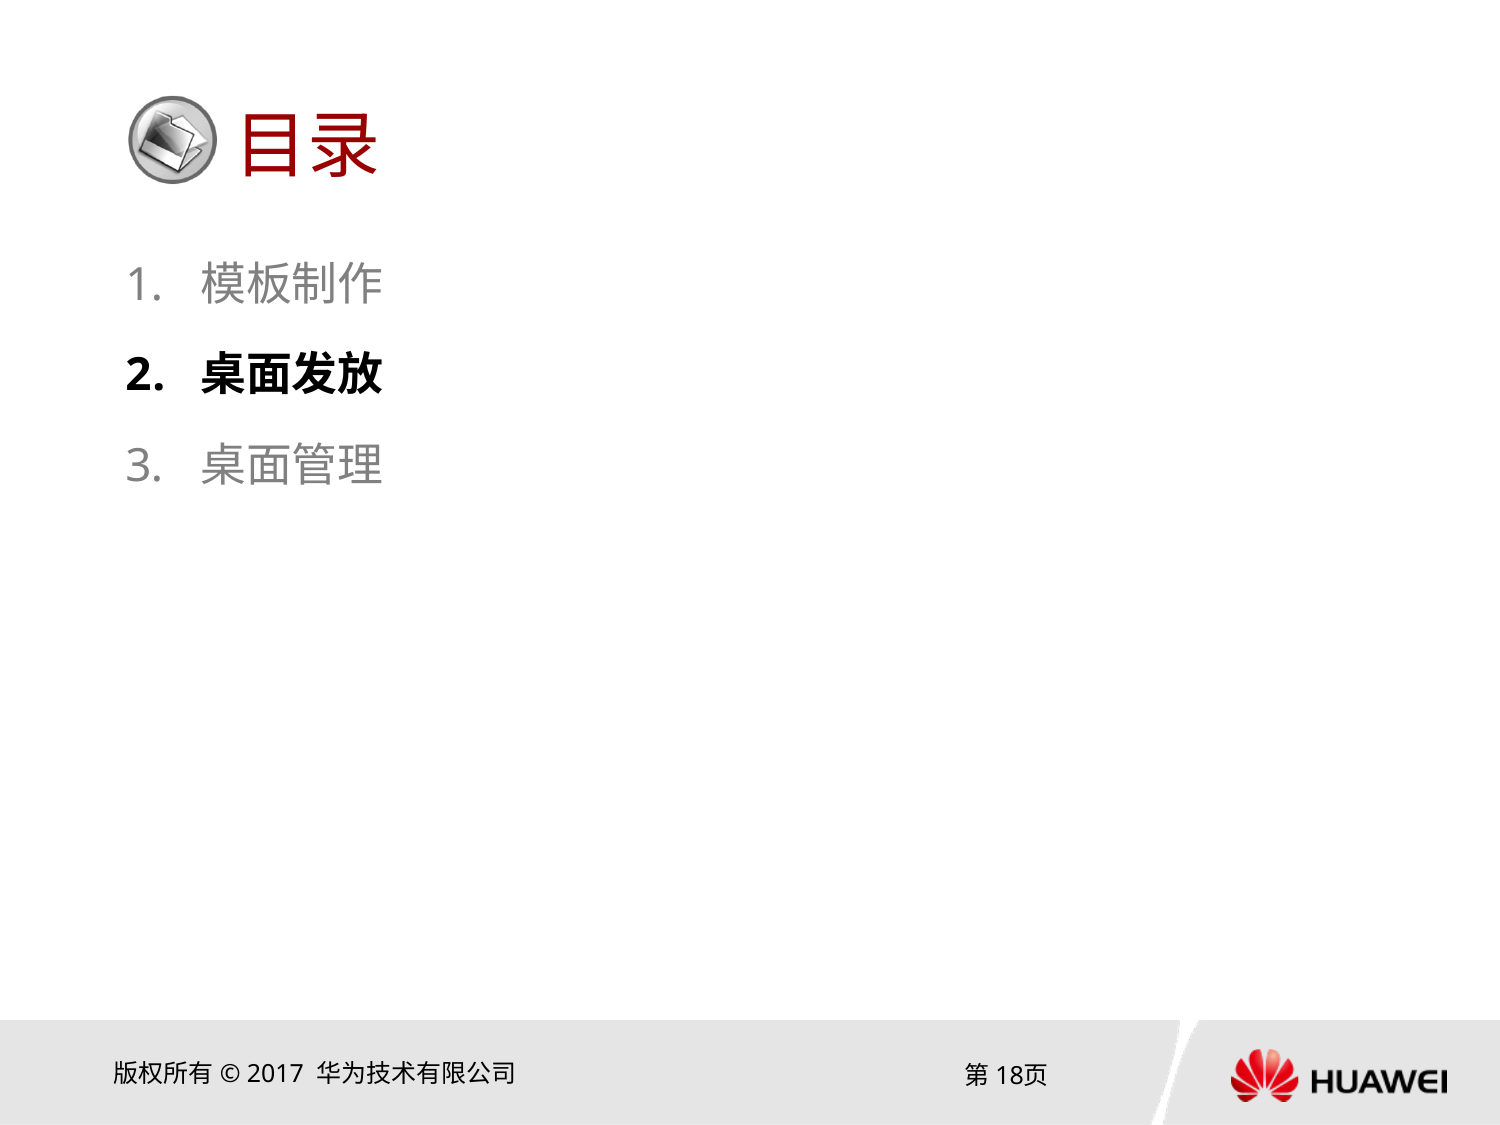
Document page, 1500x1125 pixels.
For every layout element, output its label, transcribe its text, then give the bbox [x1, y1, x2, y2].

list 模板制作 桌面发放 桌面管理 [111, 225, 1412, 870]
picture [121, 88, 224, 191]
picture [0, 1020, 1500, 1125]
